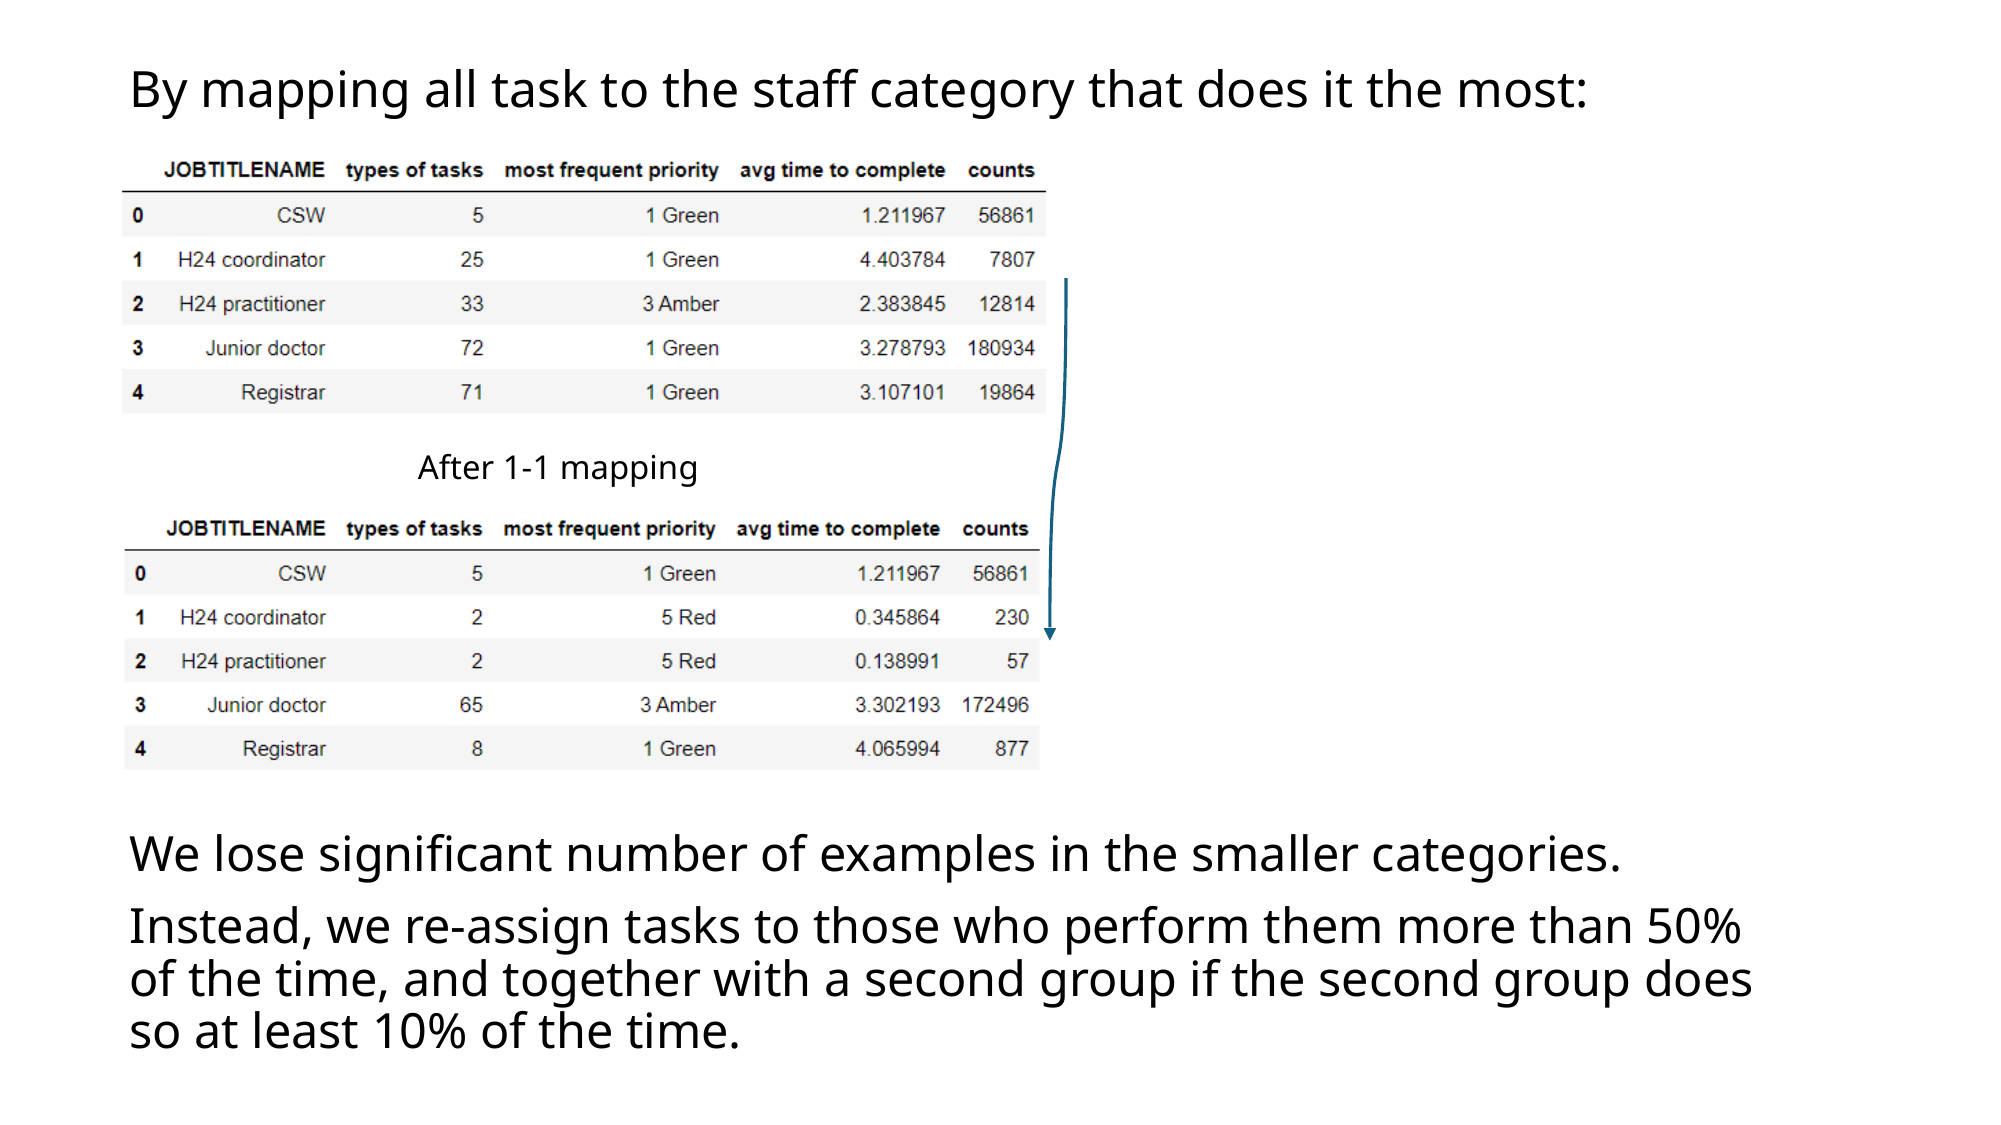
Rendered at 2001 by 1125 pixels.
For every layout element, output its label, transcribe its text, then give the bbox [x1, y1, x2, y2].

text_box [1049, 277, 1067, 642]
list By mapping all task to the staff category that does it the most: [114, 56, 2000, 216]
text_box After 1-1 mapping [403, 439, 714, 494]
text_box We lose significant number of examples in the smaller categories. Instead, we re-assign tasks to those who perform them more than 50% of the time, and together with a second group if the second group does so at least 10% of the time. [114, 821, 1804, 1069]
picture [114, 144, 1060, 420]
picture [114, 506, 1044, 783]
